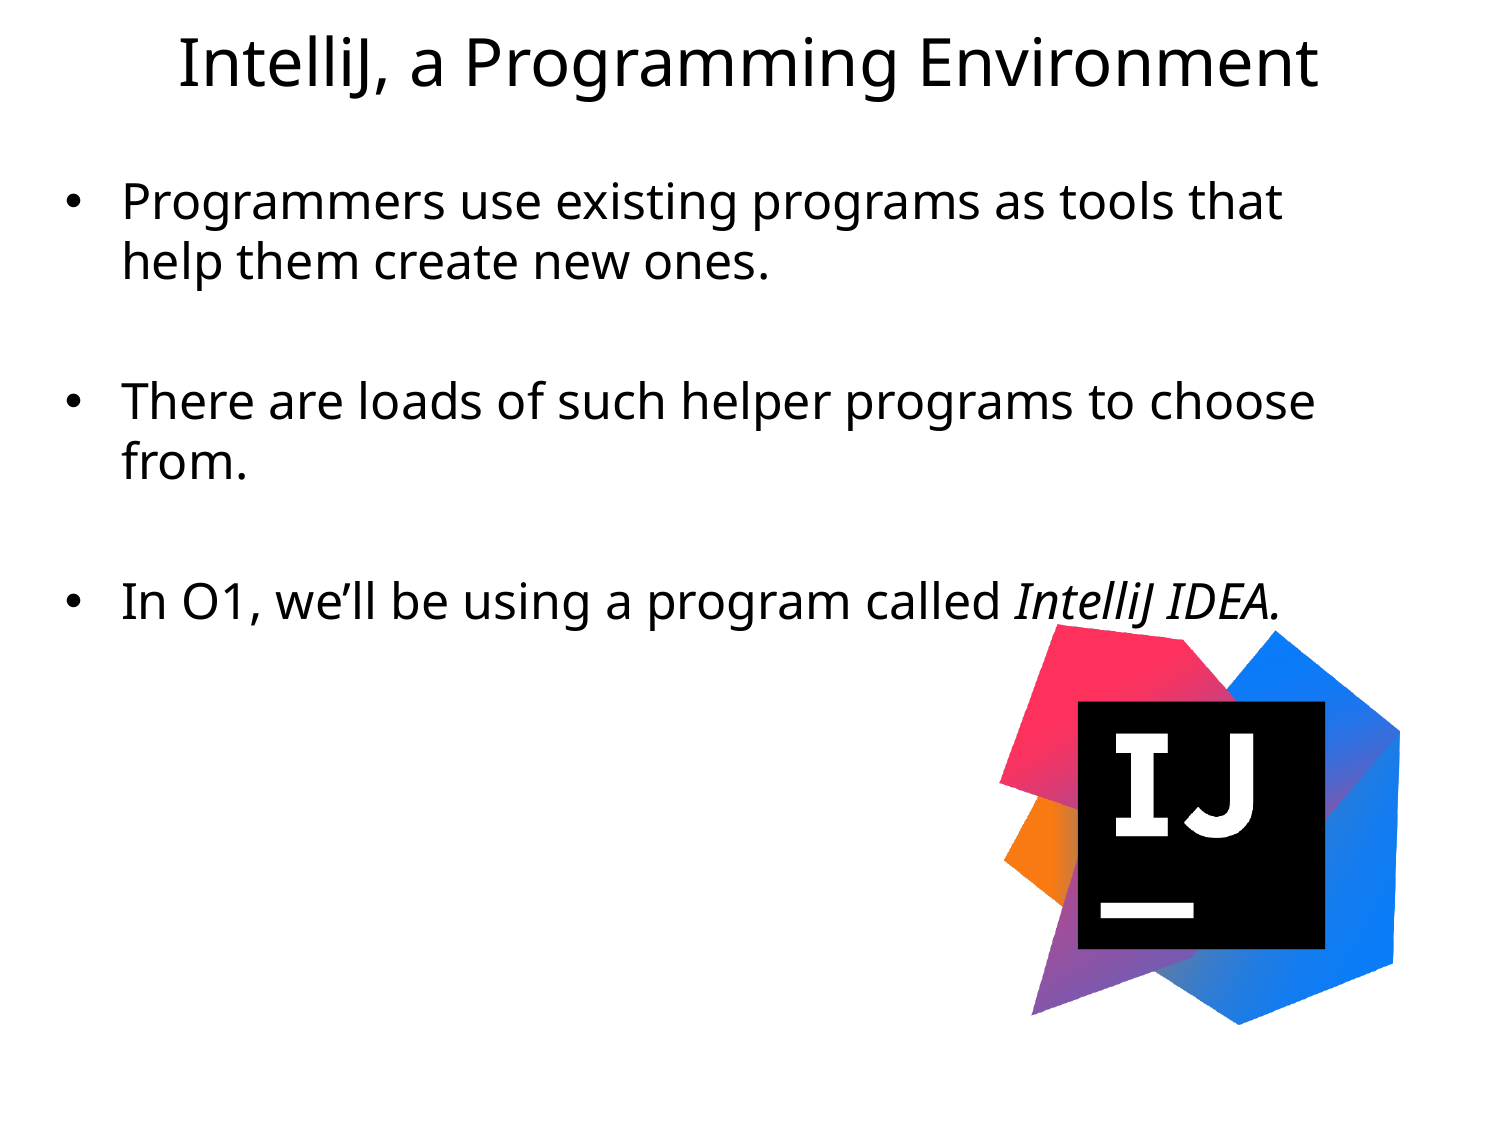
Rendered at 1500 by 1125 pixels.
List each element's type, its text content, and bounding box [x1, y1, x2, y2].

title IntelliJ, a Programming Environment [75, 12, 1425, 125]
picture [999, 624, 1401, 1026]
text_box Programmers use existing programs as tools that help them create new ones. There are loads of such helper programs to choose from. In O1, we’ll be using a program called IntelliJ IDEA. [49, 162, 1413, 325]
